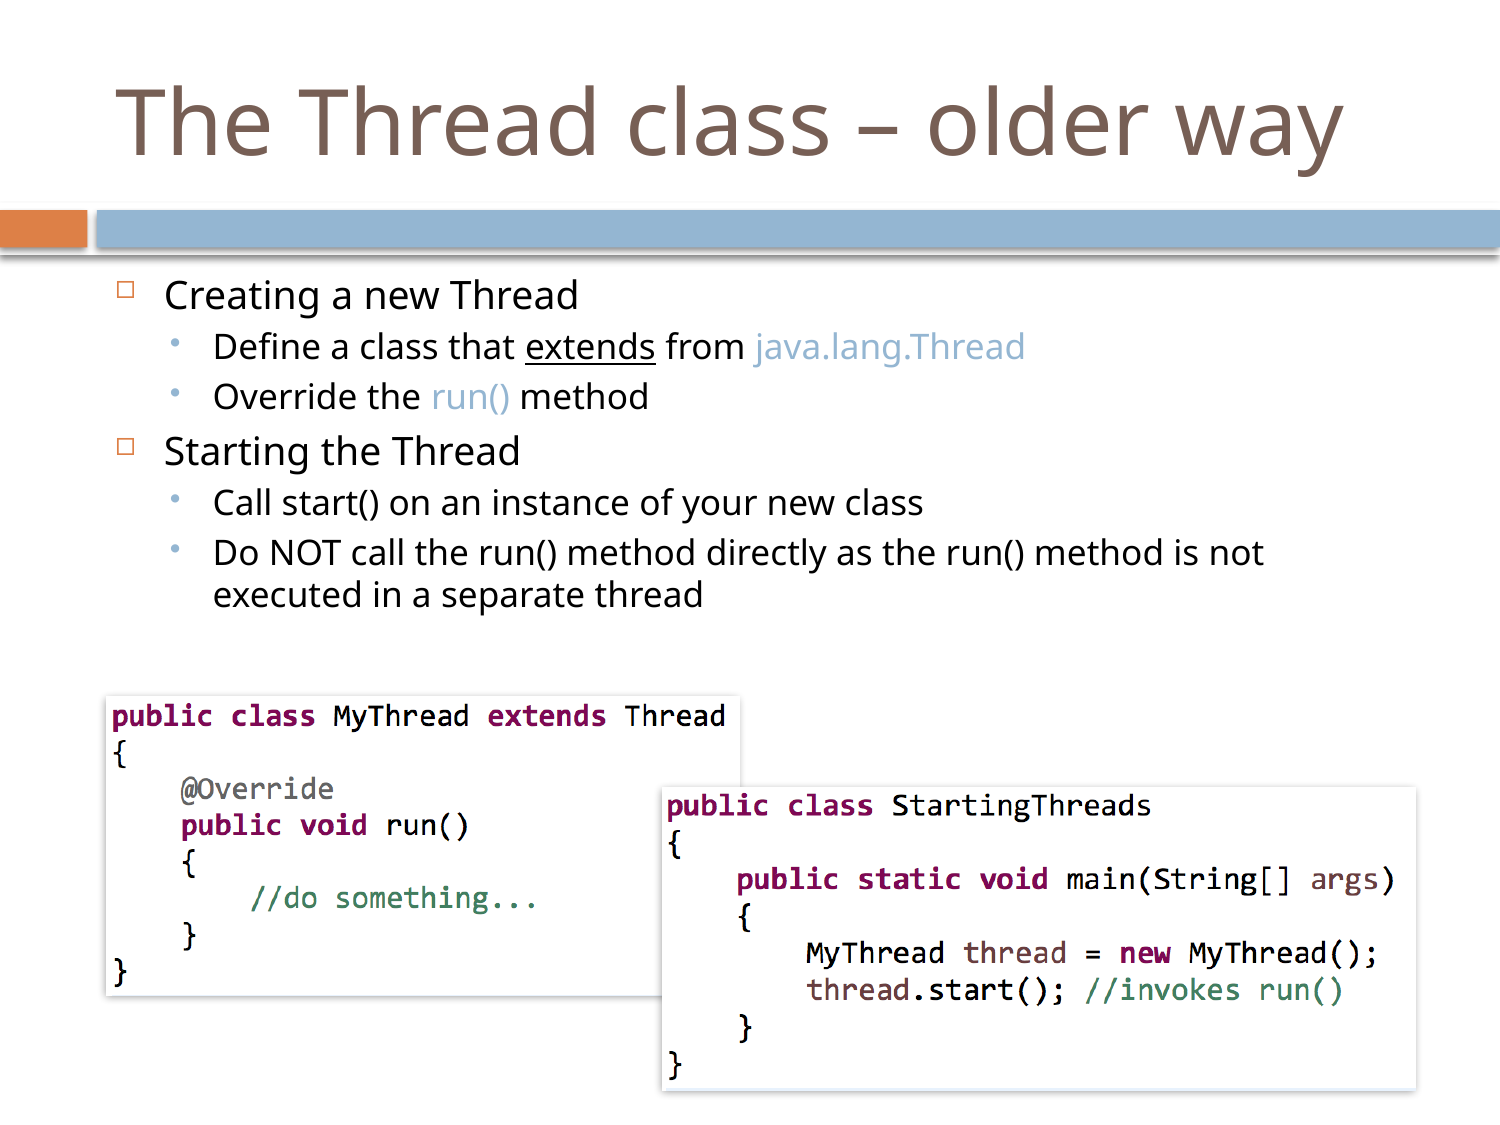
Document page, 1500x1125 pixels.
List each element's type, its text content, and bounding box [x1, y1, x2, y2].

list Creating a new Thread Define a class that extends from java.lang.Thread Override the run() method Starting the Thread Call start() on an instance of your new class Do NOT call the run() method directly as the run() method is not executed in a separate thread [100, 262, 1438, 625]
title The Thread class – older way [100, 37, 1438, 200]
picture [105, 696, 1416, 1092]
